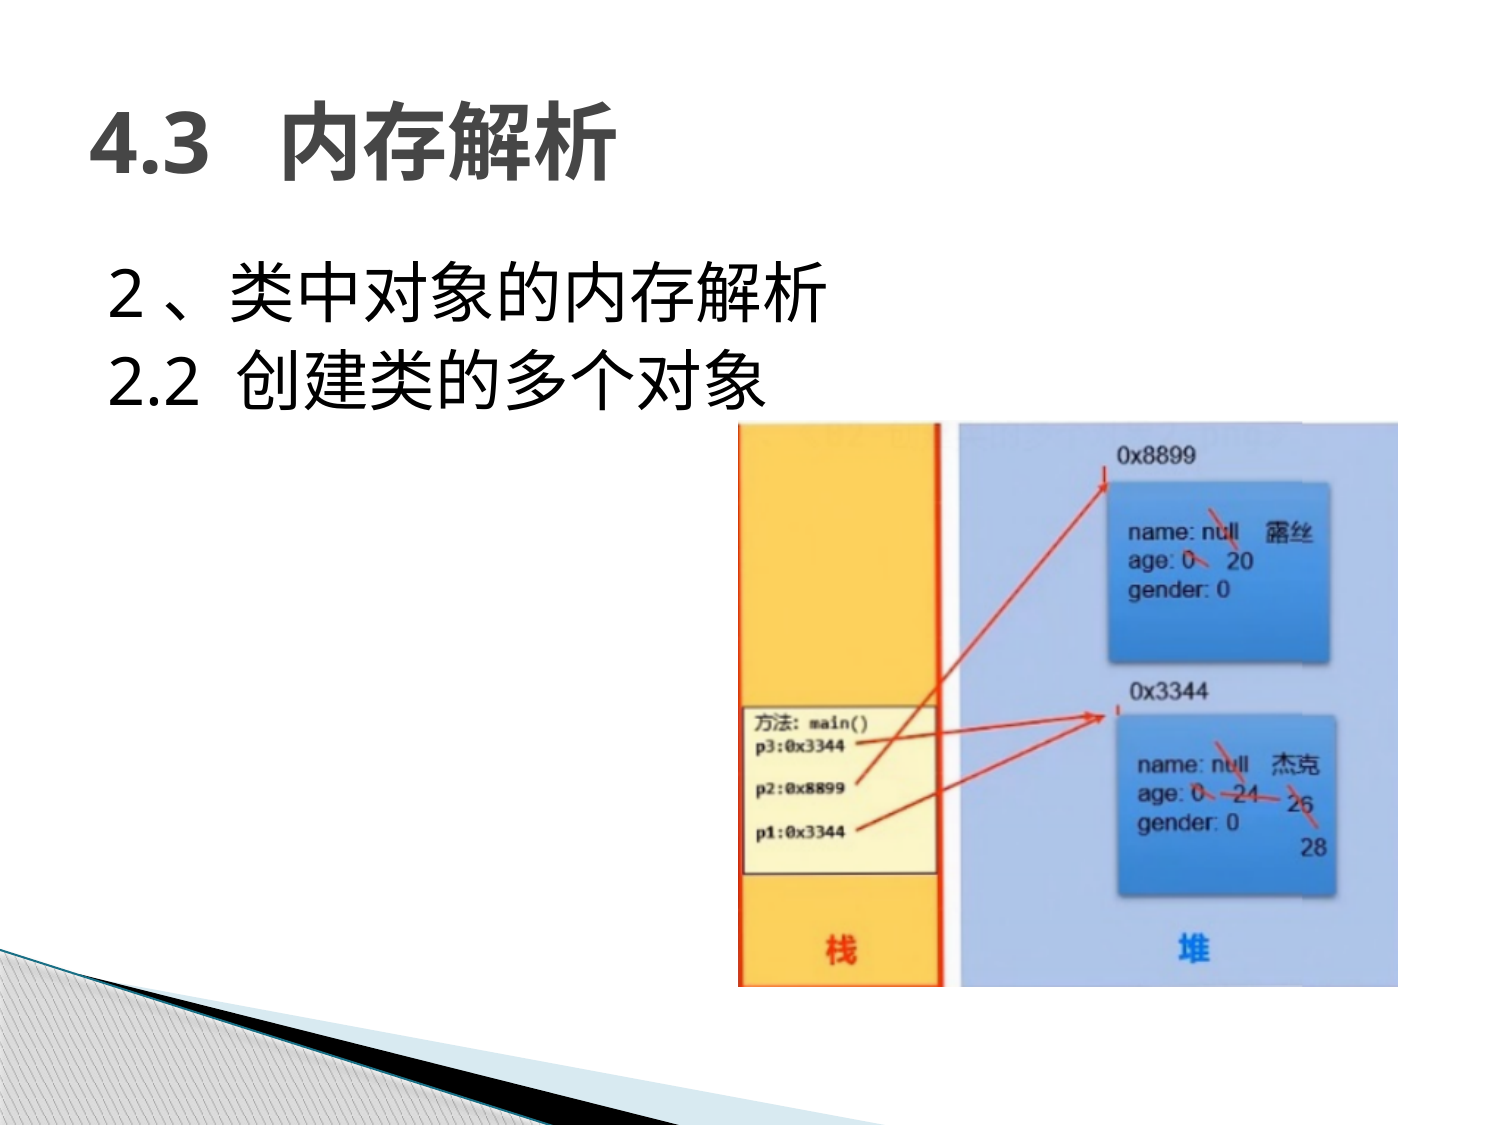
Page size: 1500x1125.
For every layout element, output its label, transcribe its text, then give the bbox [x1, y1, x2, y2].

picture [737, 420, 1399, 987]
list 2、类中对象的内存解析 2.2 创建类的多个对象 [75, 243, 1425, 986]
title 4.3 内存解析 [75, 45, 1425, 233]
